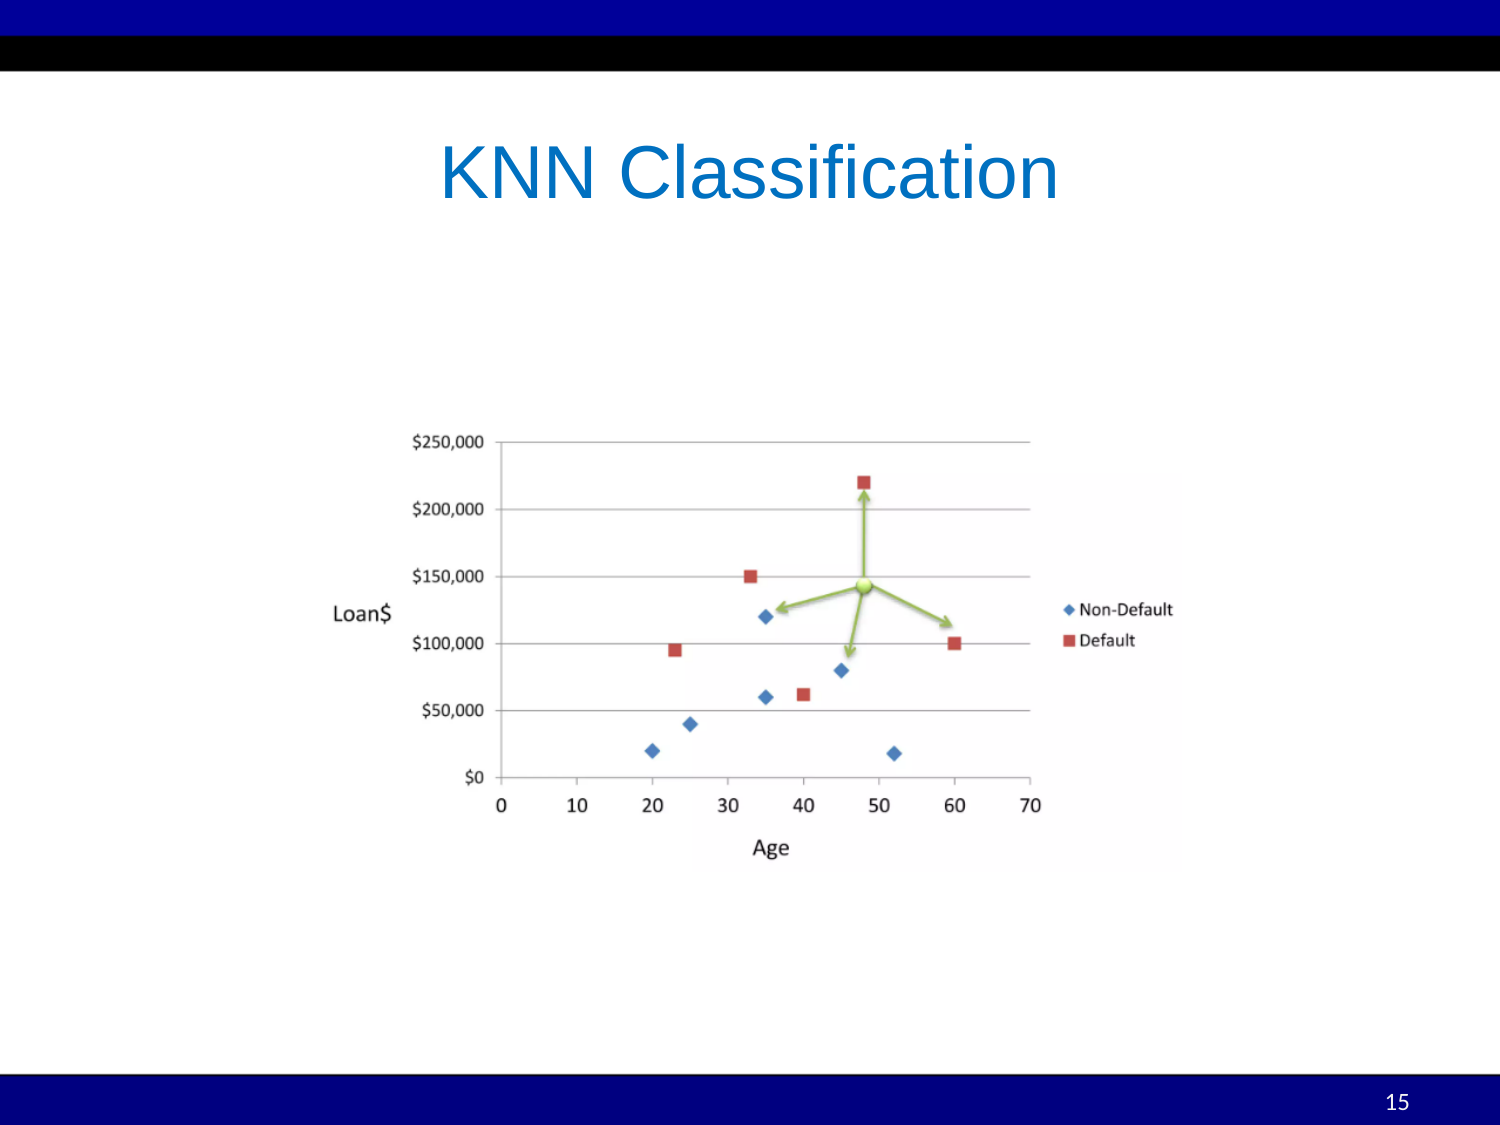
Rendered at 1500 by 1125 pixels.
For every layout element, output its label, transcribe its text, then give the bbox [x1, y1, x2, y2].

picture [0, 0, 1500, 1125]
title KNN Classification [75, 99, 1425, 238]
slide_number 15 [1074, 1062, 1425, 1125]
